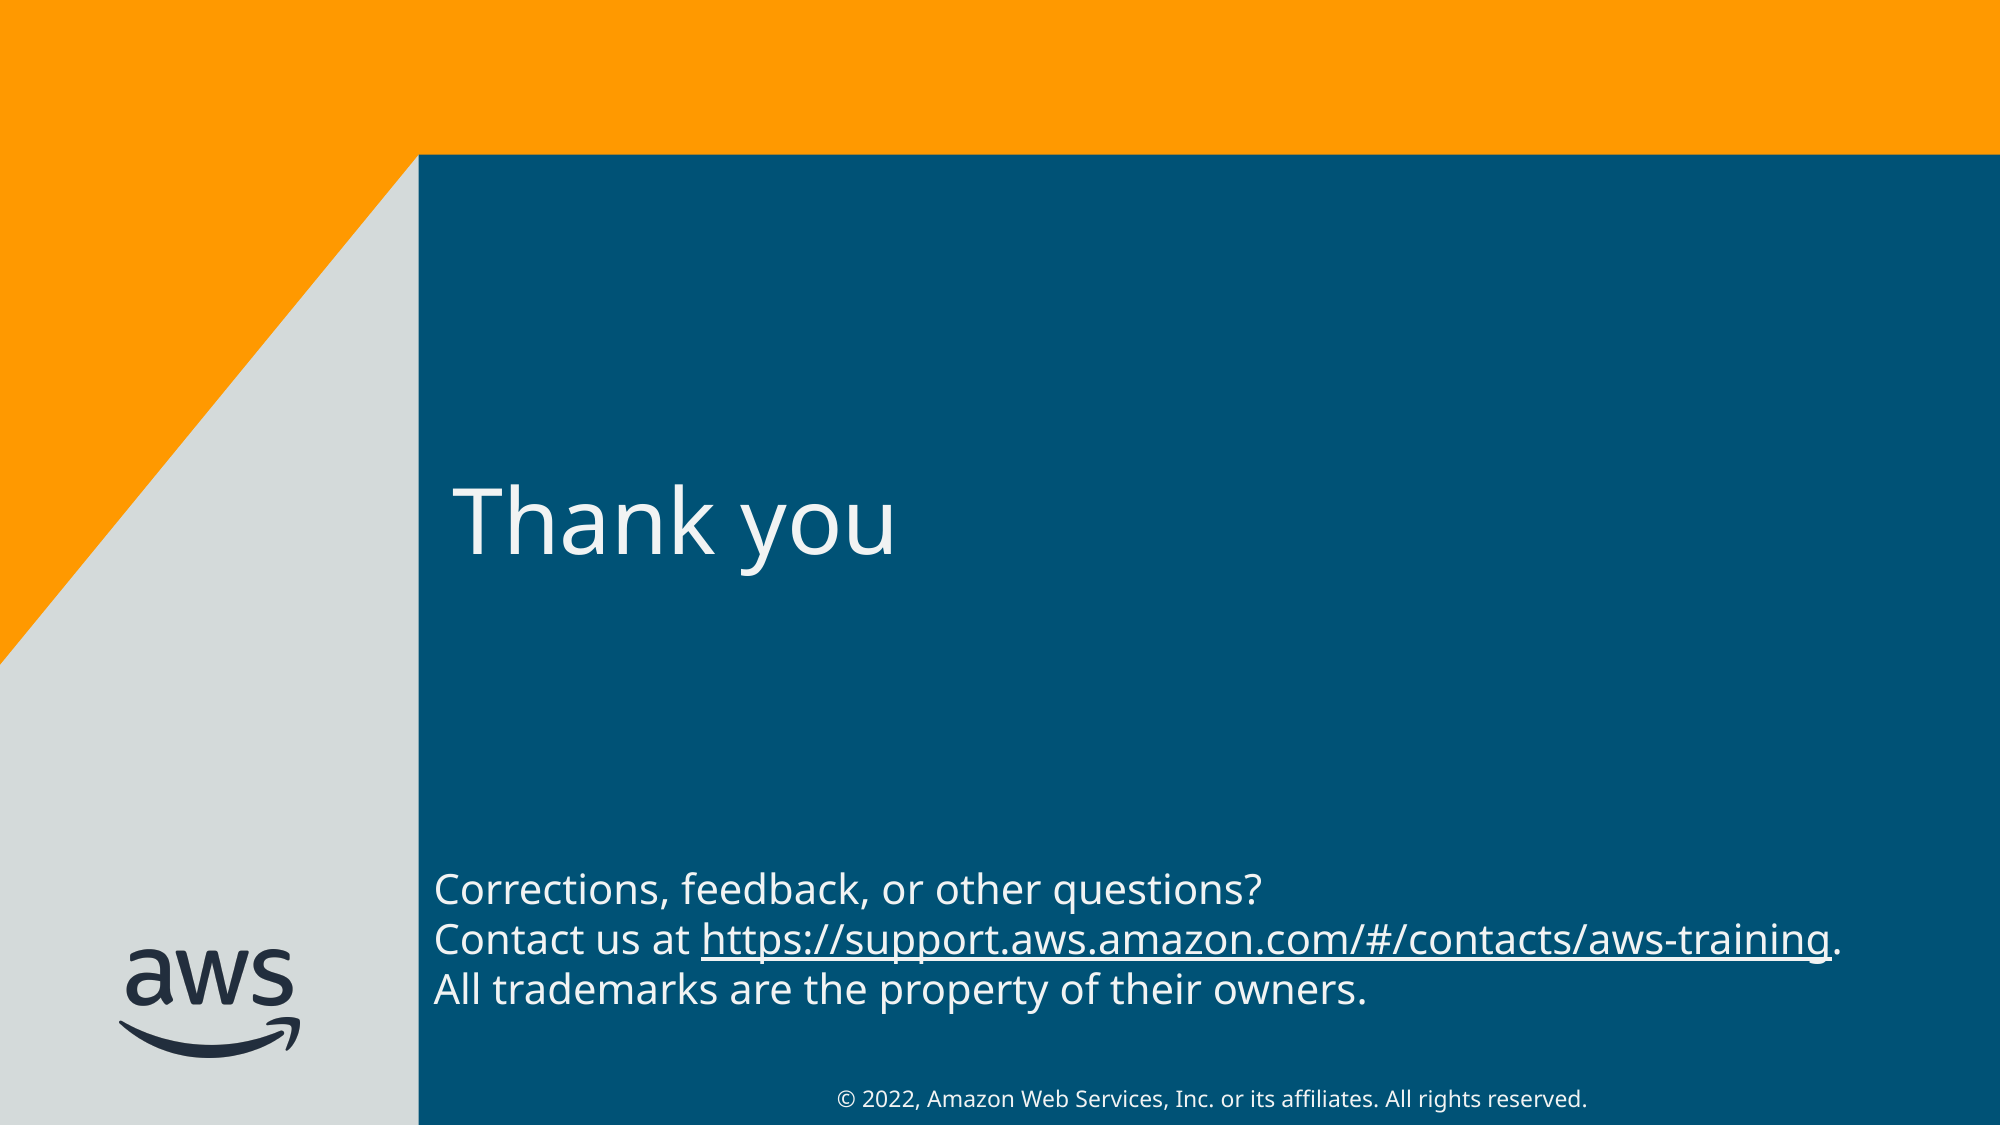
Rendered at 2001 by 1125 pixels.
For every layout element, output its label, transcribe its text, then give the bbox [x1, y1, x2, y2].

picture [119, 949, 300, 1058]
title Thank you [437, 186, 1970, 851]
